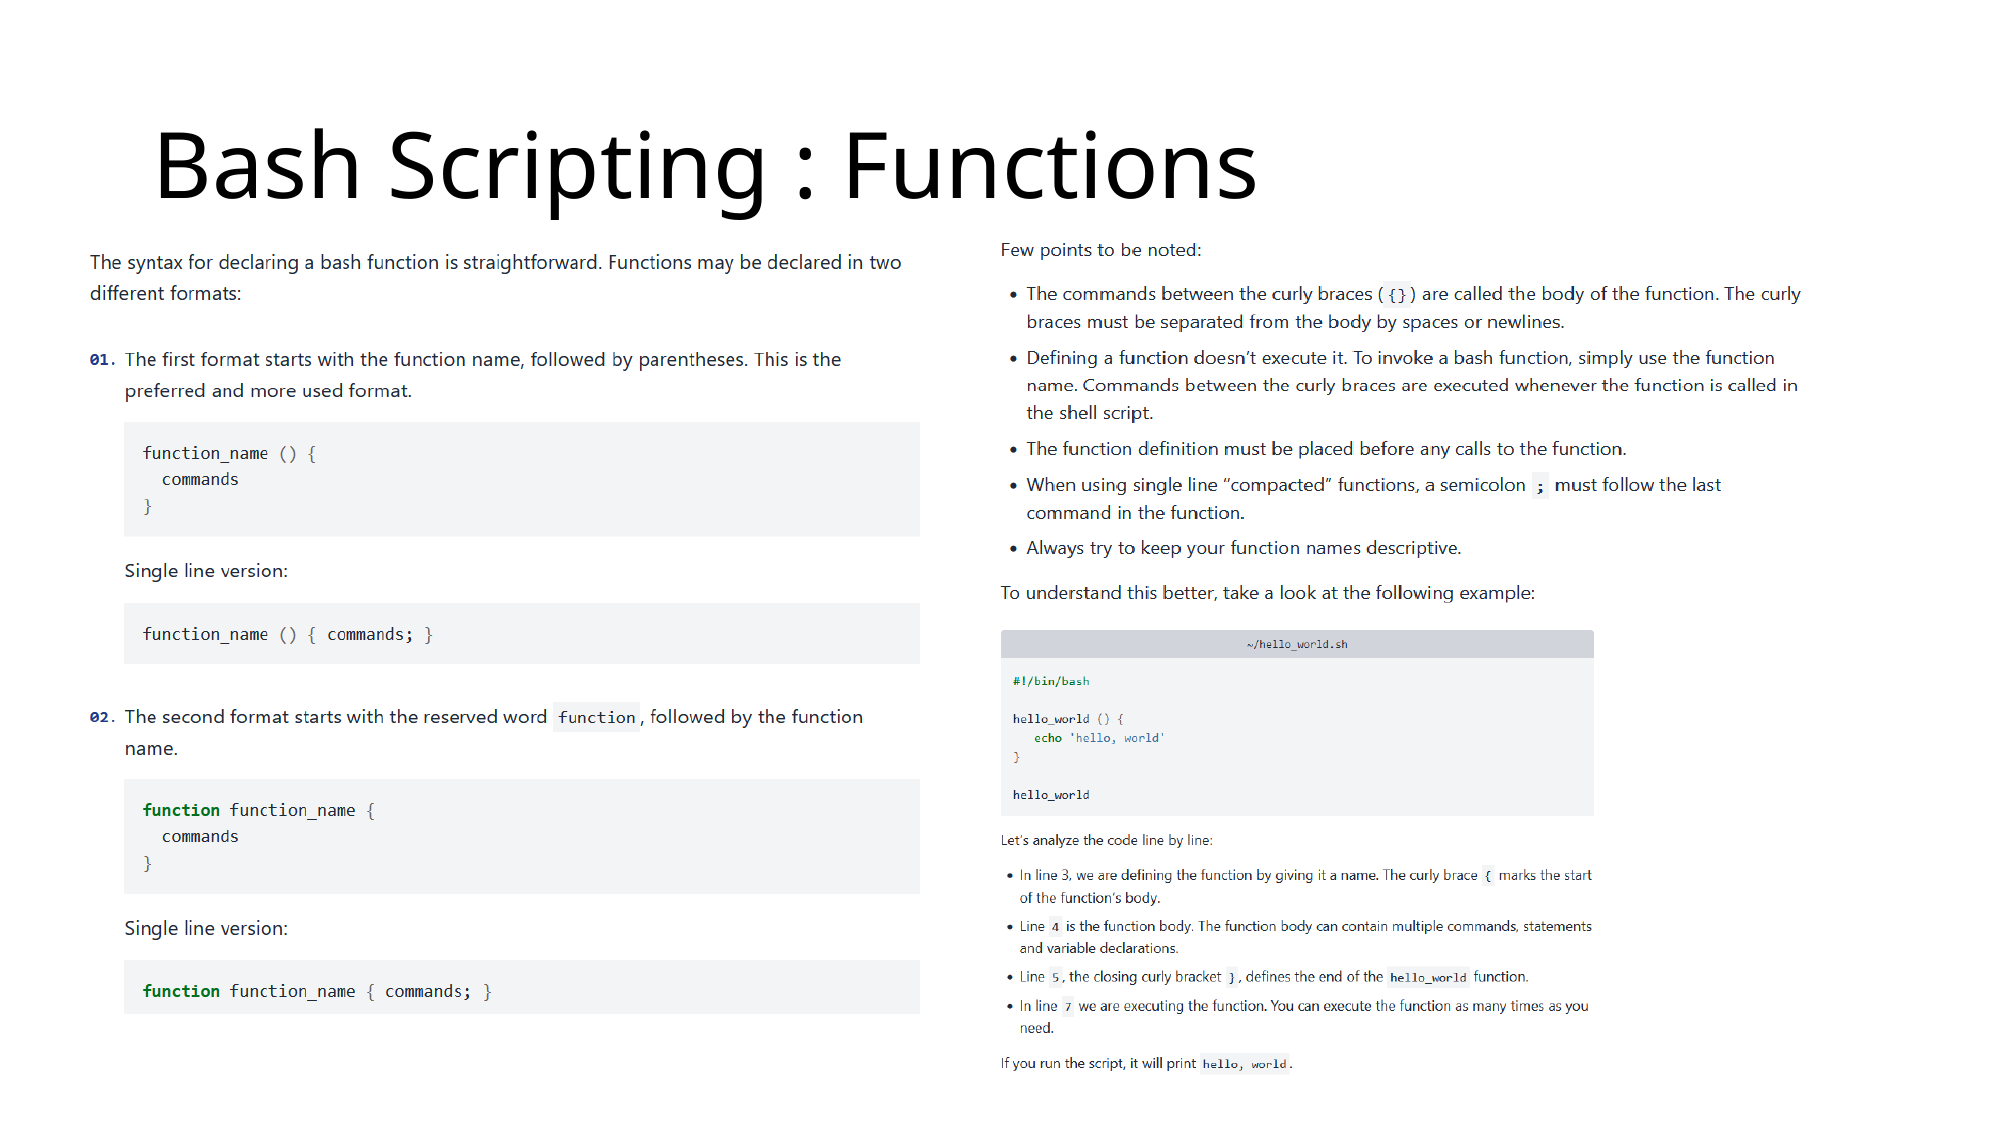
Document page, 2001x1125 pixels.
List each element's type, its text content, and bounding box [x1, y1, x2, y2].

picture [976, 243, 1809, 603]
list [74, 243, 923, 1015]
title Bash Scripting : Functions [137, 59, 1863, 278]
picture [999, 628, 1595, 1078]
